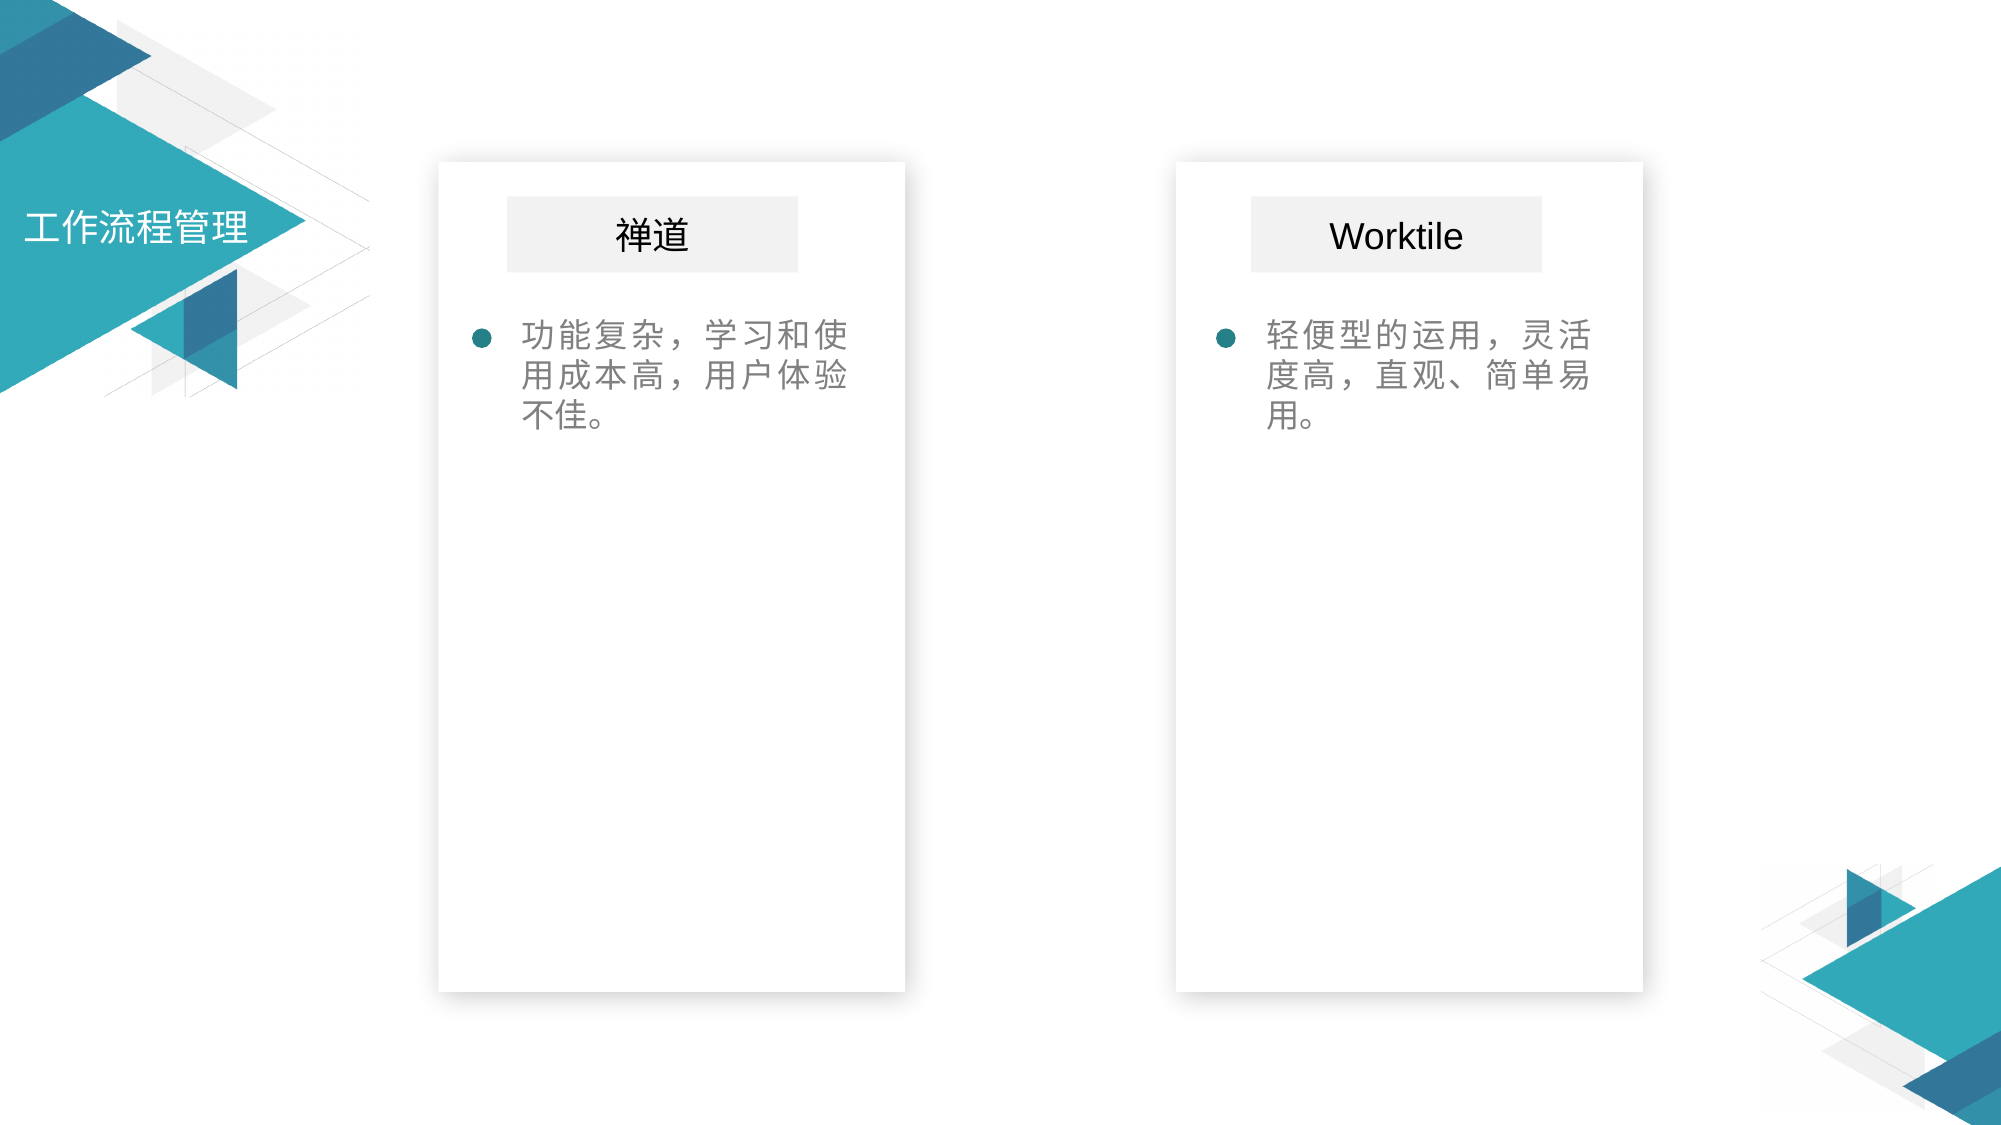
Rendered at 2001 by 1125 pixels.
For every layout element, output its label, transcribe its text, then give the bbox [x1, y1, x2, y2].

picture [1737, 857, 2001, 1125]
text_box [437, 161, 906, 993]
text_box [1175, 161, 1644, 993]
text_box 功能复杂，学习和使用成本高，用户体验不佳。 [507, 306, 863, 442]
text_box [470, 327, 493, 350]
text_box 禅道 [506, 195, 799, 273]
text_box [1214, 327, 1237, 350]
text_box 轻便型的运用，灵活度高，直观、简单易用。 [1251, 306, 1607, 442]
text_box Worktile [1250, 195, 1543, 273]
picture [0, 0, 404, 407]
